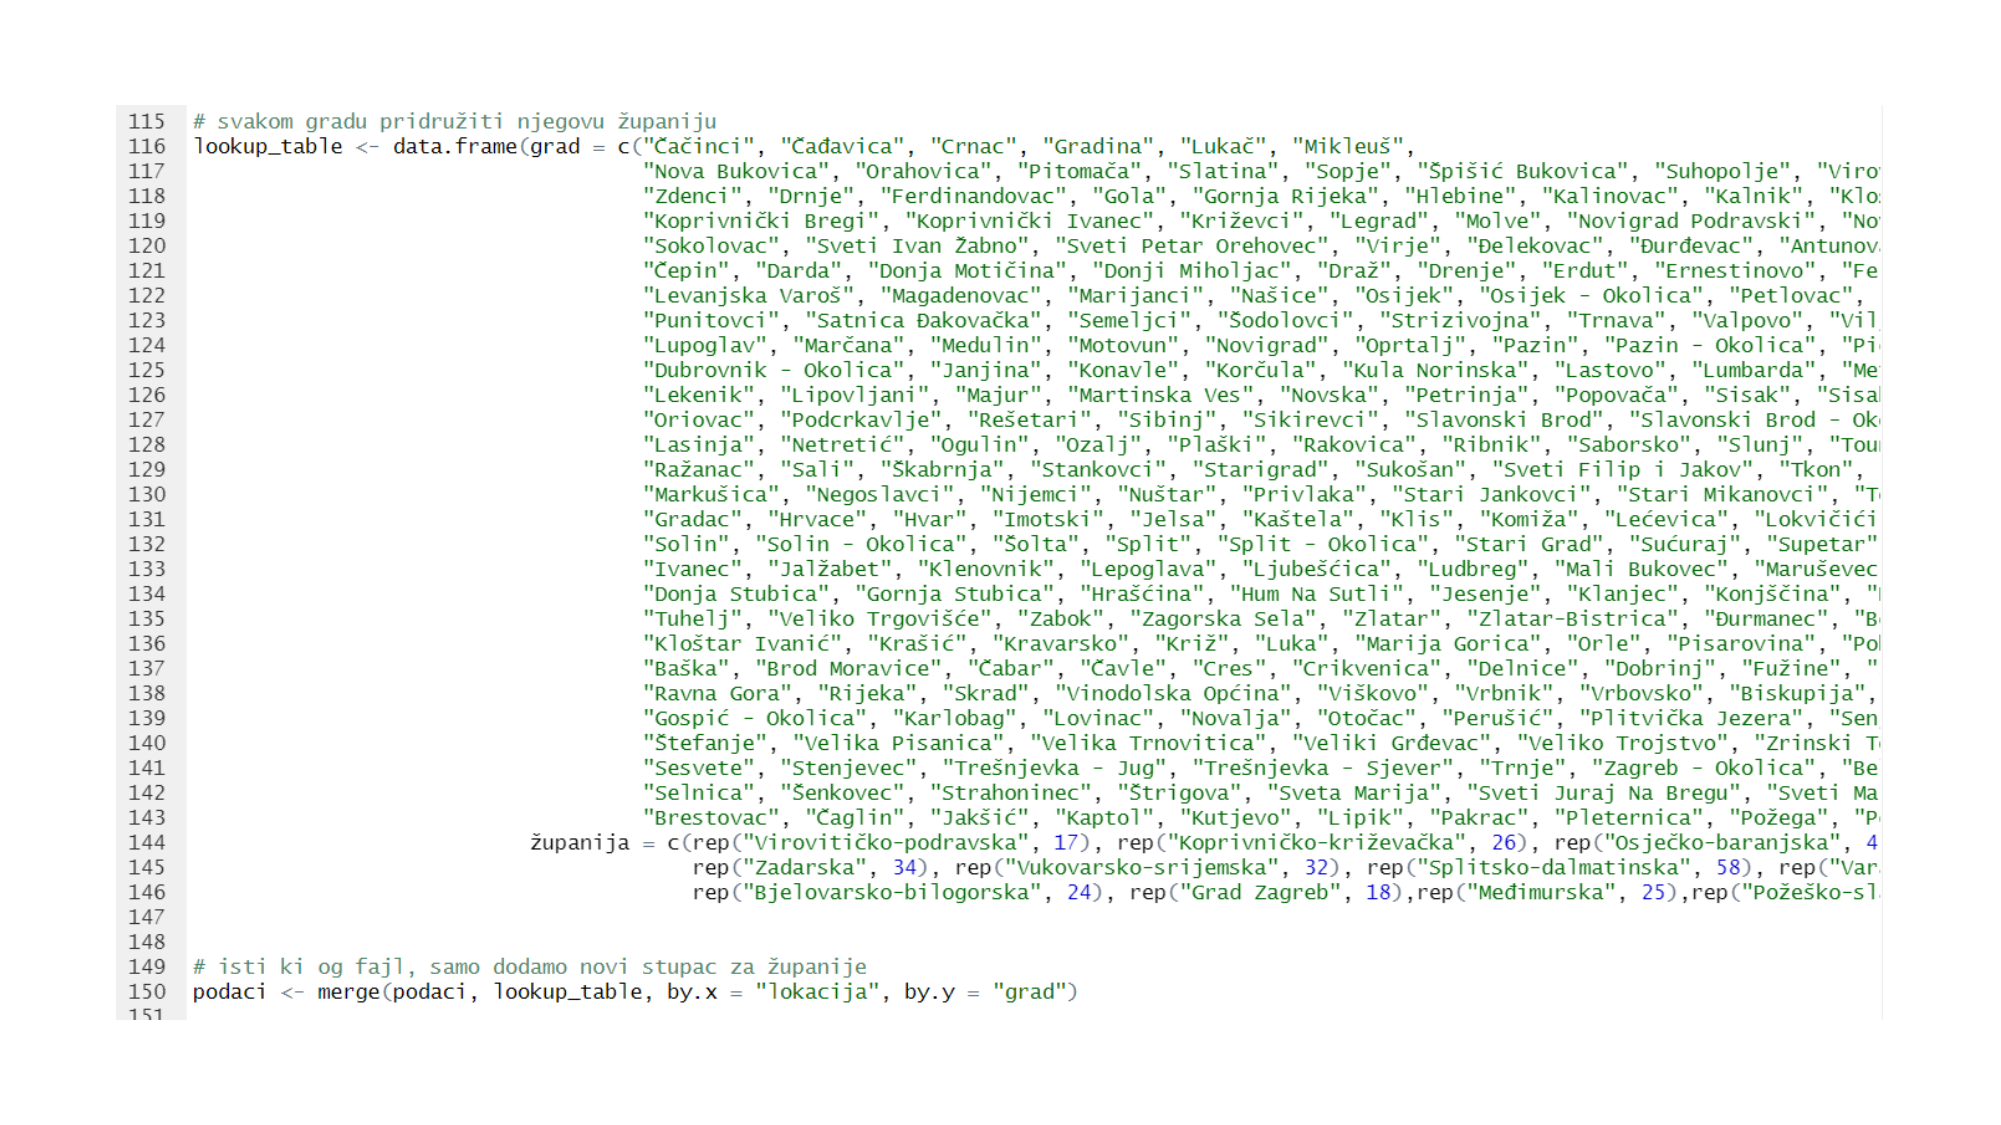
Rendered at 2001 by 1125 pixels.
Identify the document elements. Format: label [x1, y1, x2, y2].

list [116, 105, 1883, 1020]
